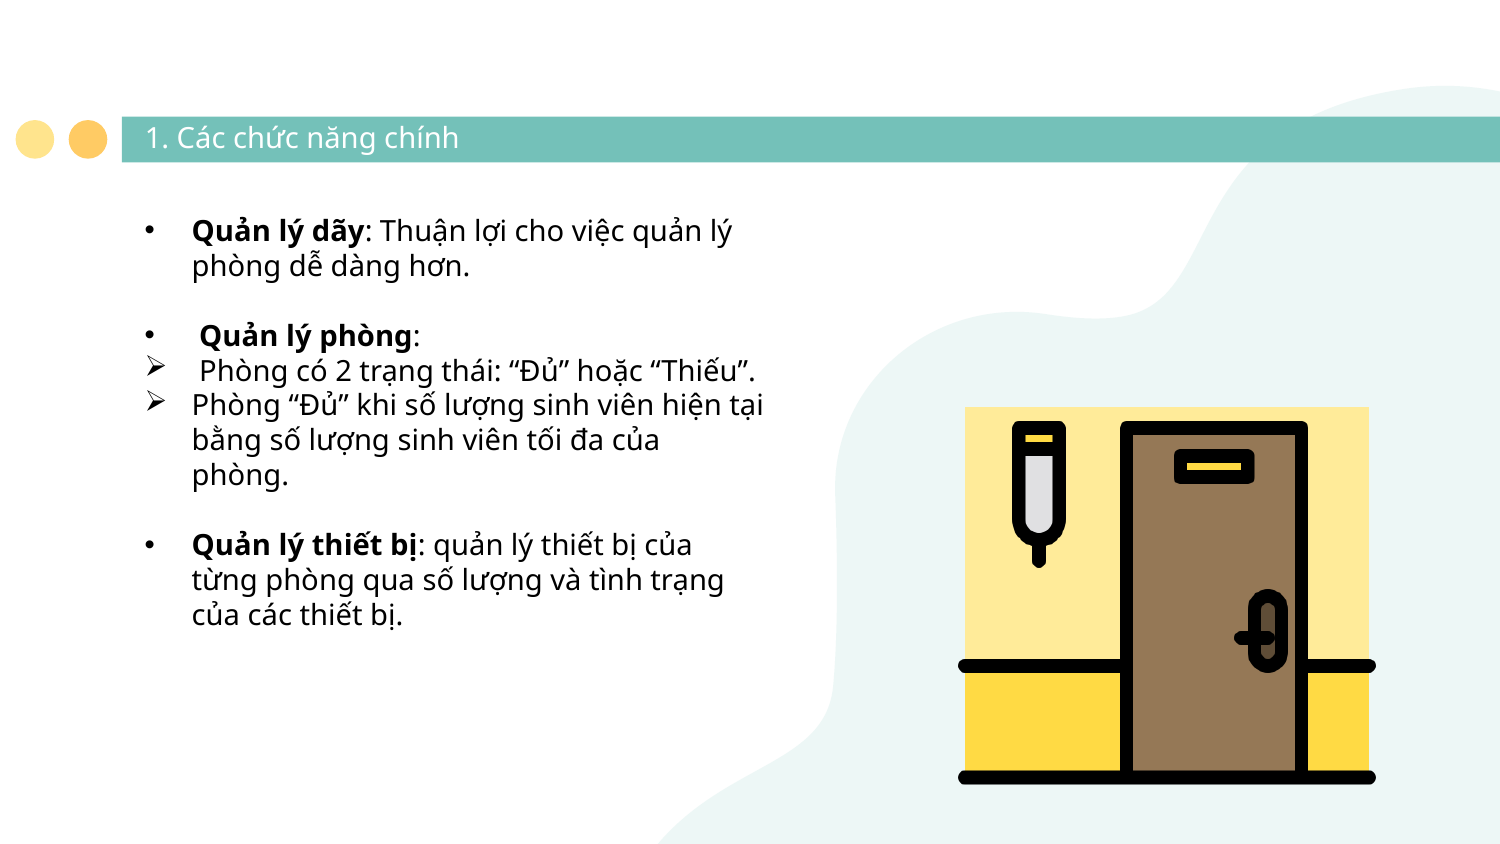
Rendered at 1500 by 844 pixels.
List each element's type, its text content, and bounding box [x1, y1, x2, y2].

text_box Quản lý dãy: Thuận lợi cho việc quản lý phòng dễ dàng hơn. Quản lý phòng: Phòng có 2 trạng thái: “Đủ” hoặc “Thiếu”. Phòng “Đủ” khi số lượng sinh viên hiện tại bằng số lượng sinh viên tối đa của phòng. Quản lý thiết bị: quản lý thiết bị của từng phòng qua số lượng và tình trạng của các thiết bị. [129, 196, 780, 582]
title 1. Các chức năng chính [129, 118, 952, 170]
picture [951, 378, 1382, 826]
